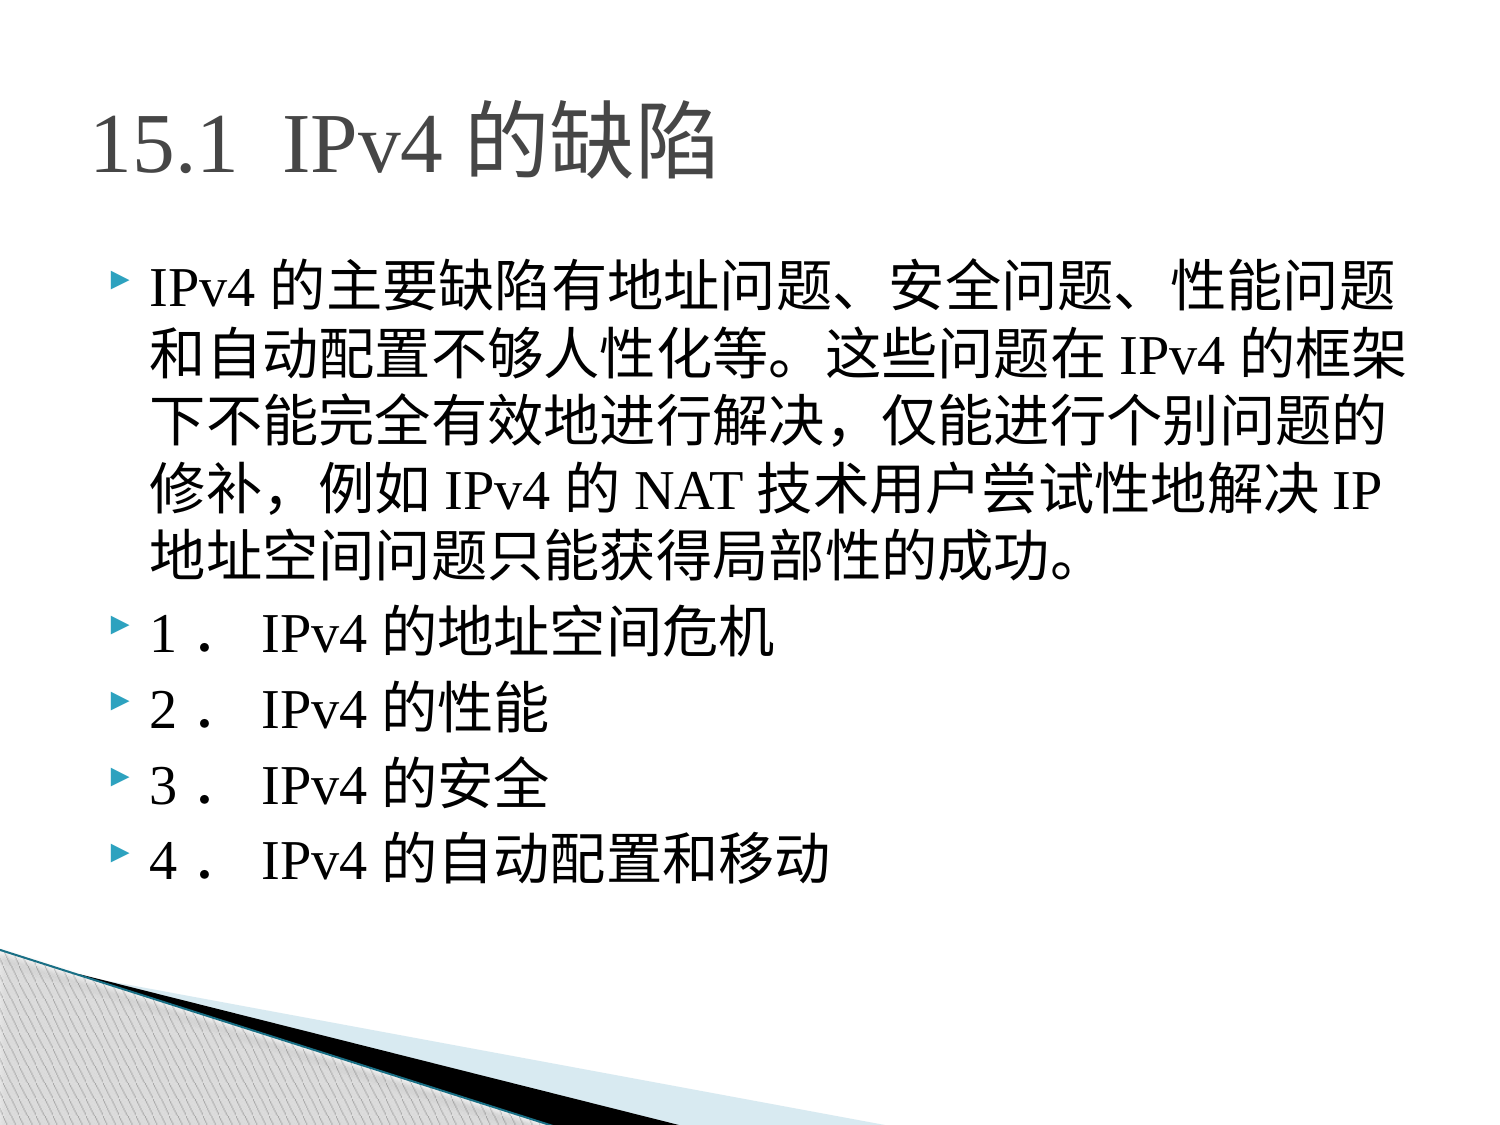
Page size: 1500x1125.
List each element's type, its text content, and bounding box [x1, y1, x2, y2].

list IPv4的主要缺陷有地址问题、安全问题、性能问题和自动配置不够人性化等。这些问题在IPv4的框架下不能完全有效地进行解决，仅能进行个别问题的修补，例如IPv4的NAT技术用户尝试性地解决IP地址空间问题只能获得局部性的成功。 1．IPv4的地址空间危机 2．IPv4的性能 3．IPv4的安全 4．IPv4的自动配置和移动 [75, 243, 1425, 986]
title 15.1 IPv4的缺陷 [75, 45, 1425, 233]
